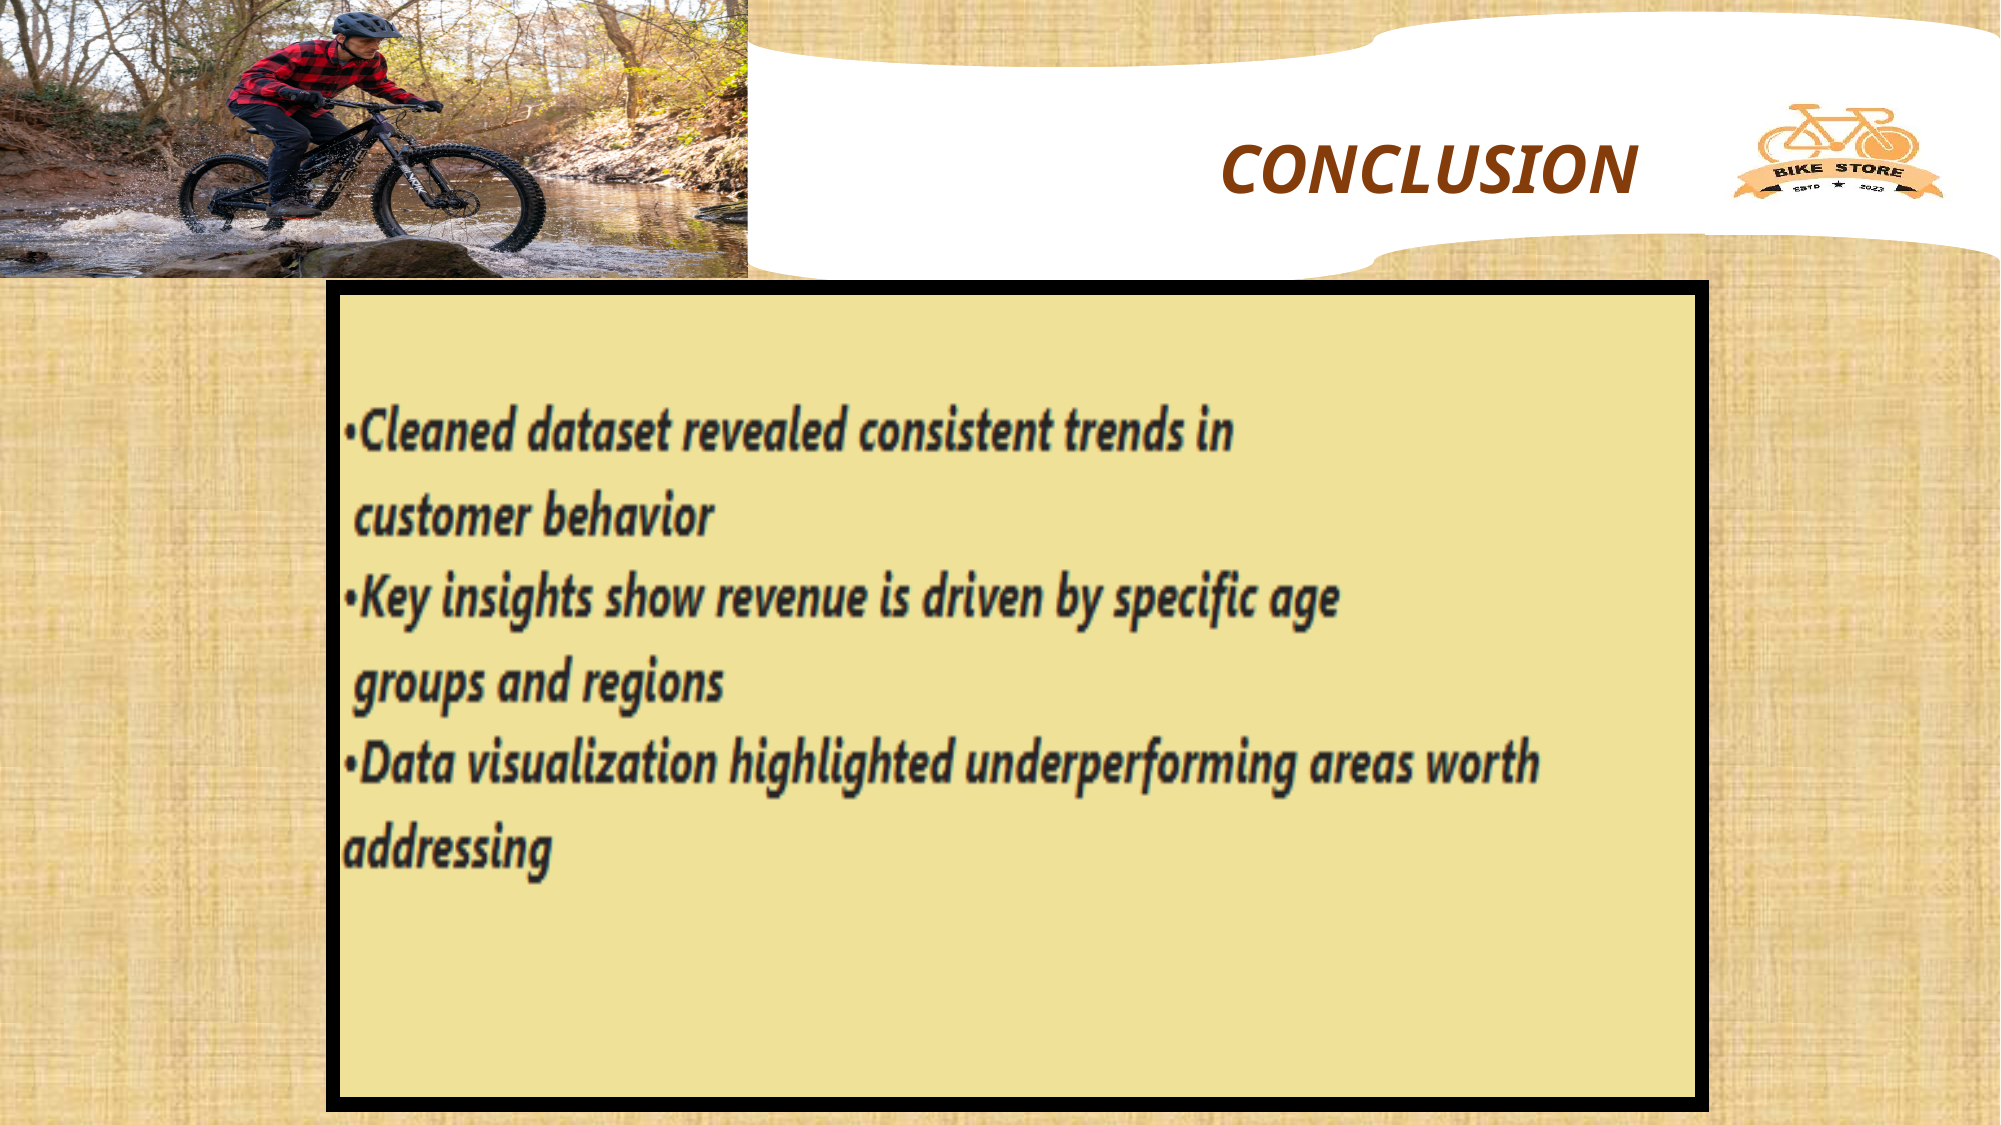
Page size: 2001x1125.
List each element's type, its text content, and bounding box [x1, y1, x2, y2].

title CONCLUSION [1168, 111, 1655, 233]
picture [0, 0, 2001, 1125]
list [340, 294, 1695, 1097]
